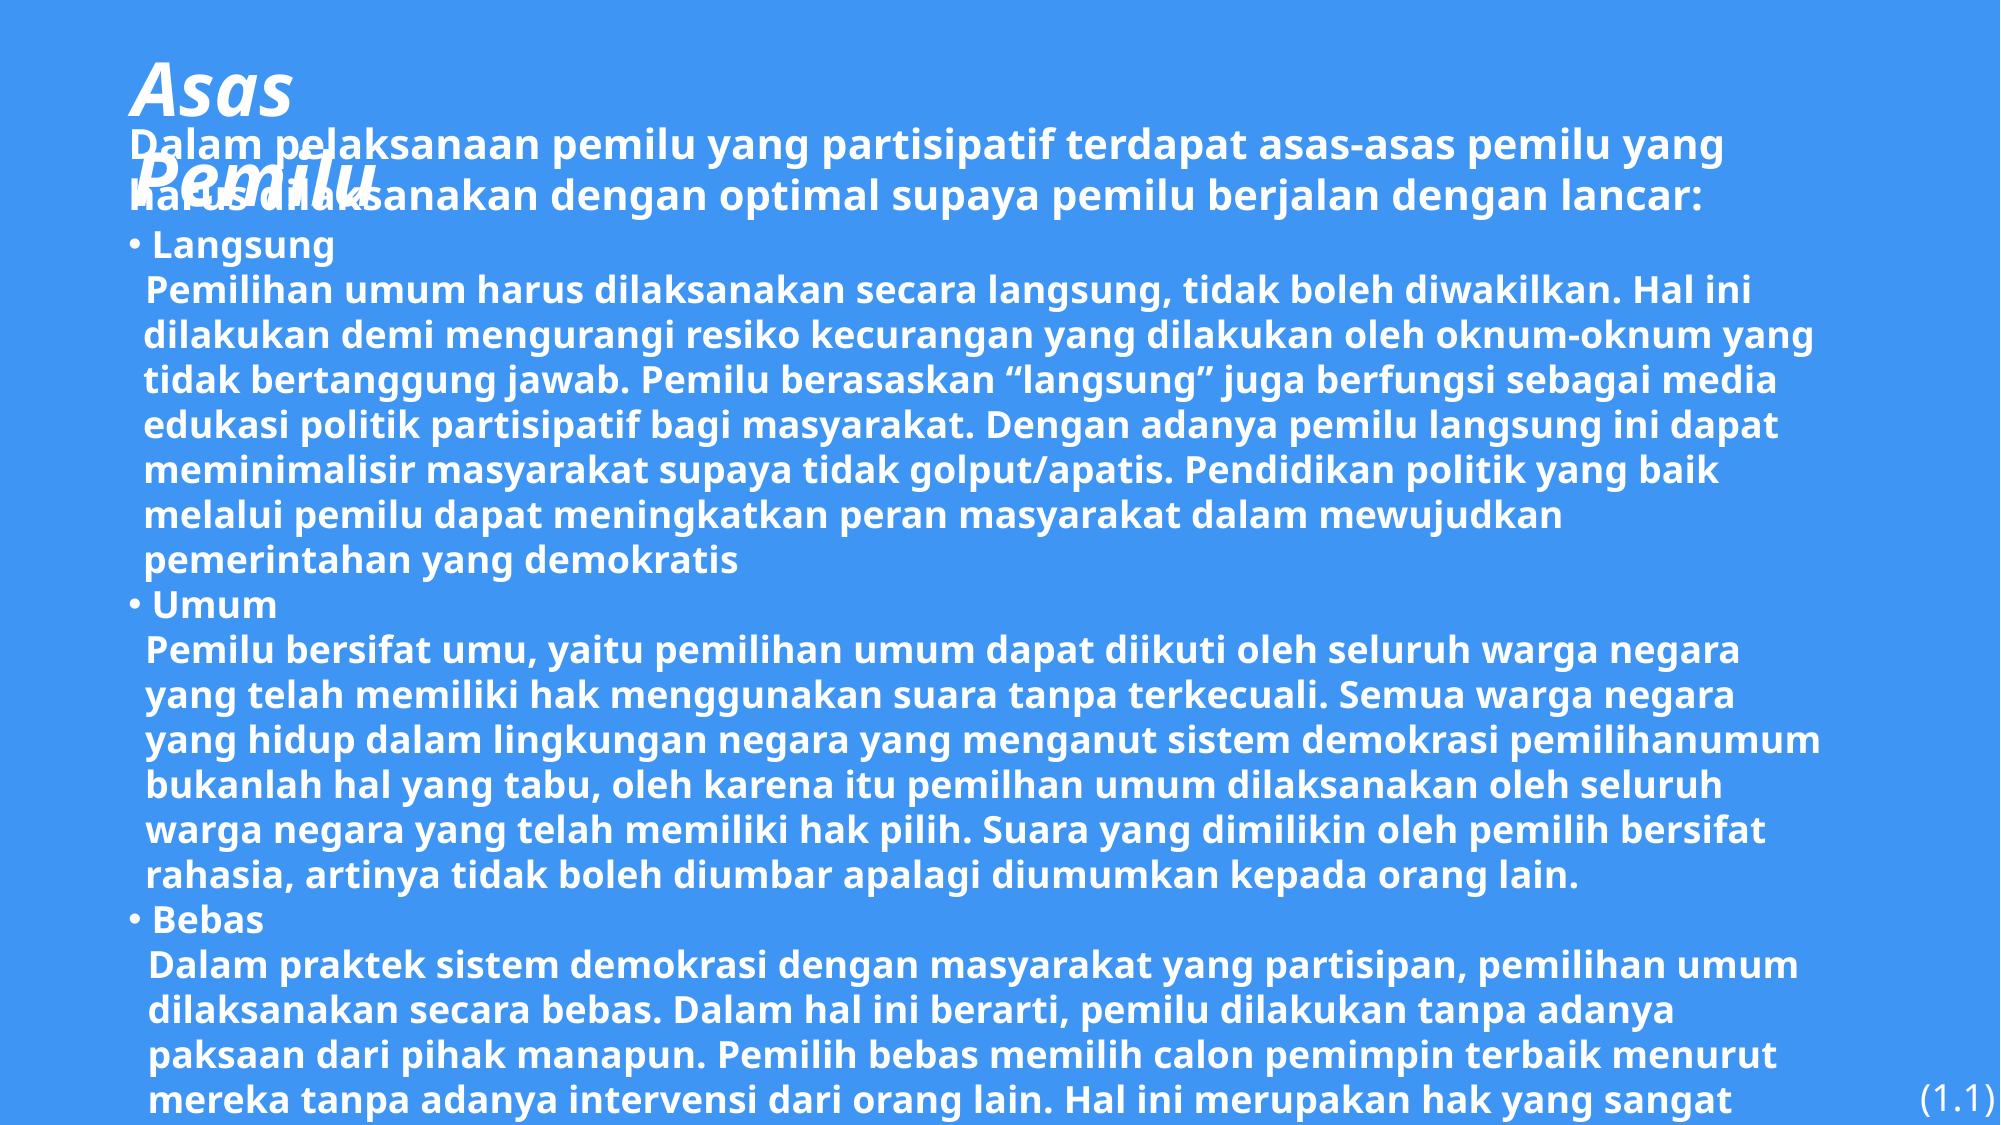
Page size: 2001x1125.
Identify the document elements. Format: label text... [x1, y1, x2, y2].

text_box Langsung Pemilihan umum harus dilaksanakan secara langsung, tidak boleh diwakilkan. Hal ini dilakukan demi mengurangi resiko kecurangan yang dilakukan oleh oknum-oknum yang tidak bertanggung jawab. Pemilu berasaskan “langsung” juga berfungsi sebagai media edukasi politik partisipatif bagi masyarakat. Dengan adanya pemilu langsung ini dapat meminimalisir masyarakat supaya tidak golput/apatis. Pendidikan politik yang baik melalui pemilu dapat meningkatkan peran masyarakat dalam mewujudkan pemerintahan yang demokratis Umum Pemilu bersifat umu, yaitu pemilihan umum dapat diikuti oleh seluruh warga negara yang telah memiliki hak menggunakan suara tanpa terkecuali. Semua warga negara yang hidup dalam lingkungan negara yang menganut sistem demokrasi pemilihanumum bukanlah hal yang tabu, oleh karena itu pemilhan umum dilaksanakan oleh seluruh warga negara yang telah memiliki hak pilih. Suara yang dimilikin oleh pemilih bersifat rahasia, artinya tidak boleh diumbar apalagi diumumkan kepada orang lain. Bebas Dalam praktek sistem demokrasi dengan masyarakat yang partisipan, pemilihan umum dilaksanakan secara bebas. Dalam hal ini berarti, pemilu dilakukan tanpa adanya paksaan dari pihak manapun. Pemilih bebas memilih calon pemimpin terbaik menurut mereka tanpa adanya intervensi dari orang lain. Hal ini merupakan hak yang sangat dilindungi dalam masyarakat demokrasi karena satu suara saja akan sangat berpengaruh dalam hasil pemilu. [113, 214, 1855, 1125]
text_box Asas Pemilu [117, 33, 538, 110]
text_box Dalam pelaksanaan pemilu yang partisipatif terdapat asas-asas pemilu yang harus dilaksanakan dengan optimal supaya pemilu berjalan dengan lancar: [113, 110, 1855, 214]
text_box (1.1) [1905, 1067, 2000, 1125]
